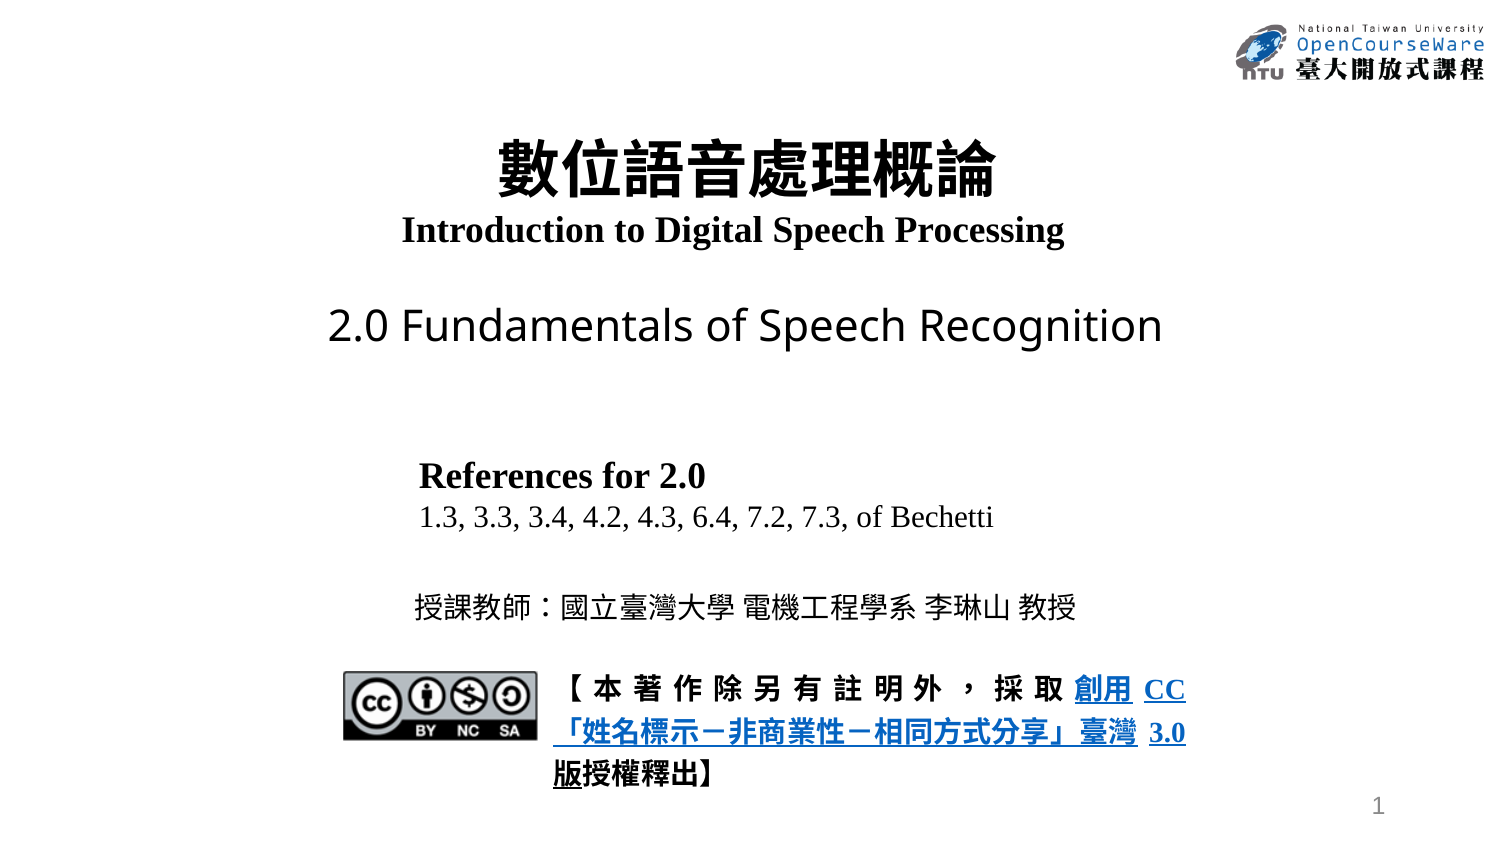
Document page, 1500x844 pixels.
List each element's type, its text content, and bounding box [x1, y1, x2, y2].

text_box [342, 663, 1201, 749]
text_box 數位語音處理概論 Introduction to Digital Speech Processing [323, 124, 1143, 257]
list 2.0 Fundamentals of Speech Recognition [183, 297, 1308, 457]
picture [1220, 14, 1500, 90]
text_box References for 2.0 1.3, 3.3, 3.4, 4.2, 4.3, 6.4, 7.2, 7.3, of Bechetti [407, 445, 1397, 694]
text_box 授課教師：國立臺灣大學 電機工程學系 李琳山 教授 [323, 583, 1168, 631]
slide_number 1 [1059, 782, 1397, 827]
